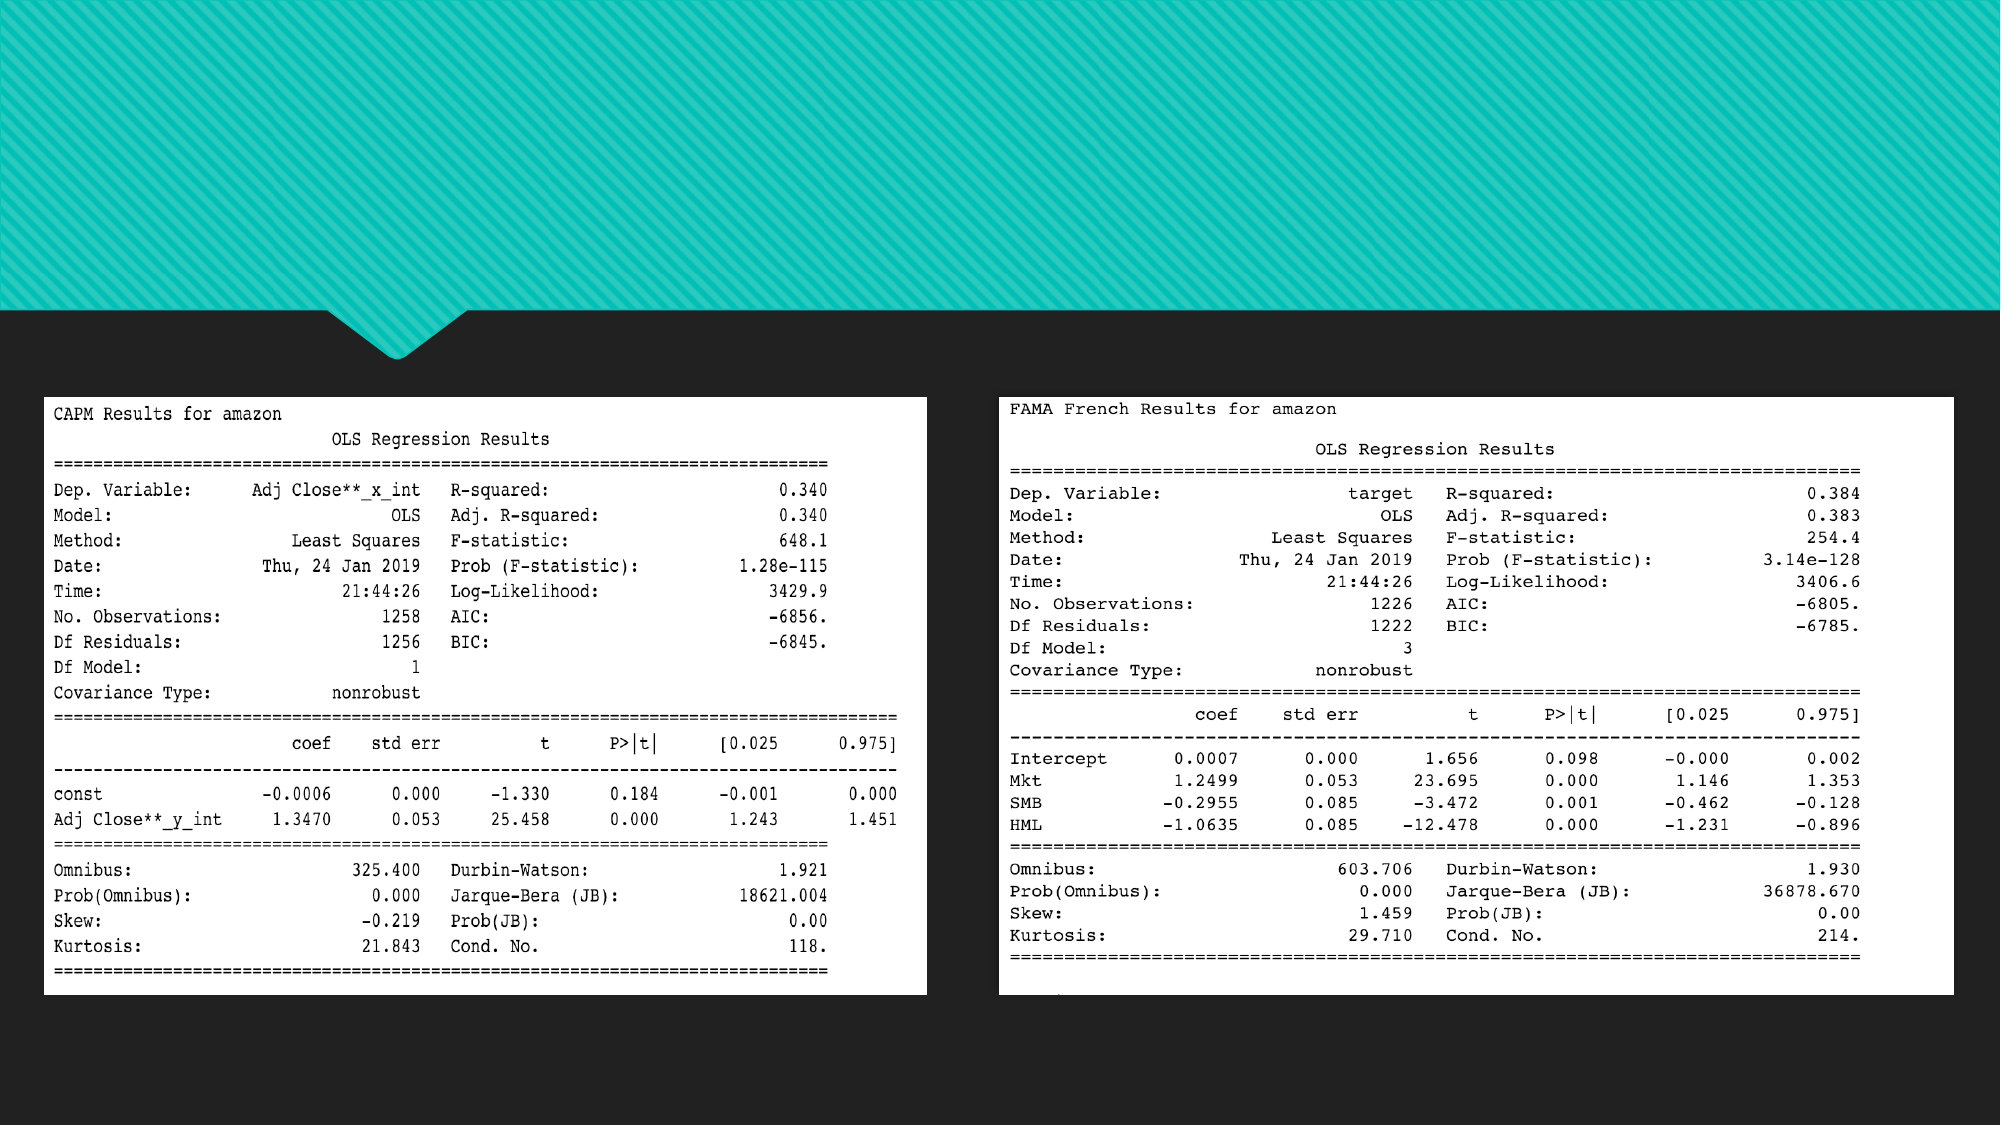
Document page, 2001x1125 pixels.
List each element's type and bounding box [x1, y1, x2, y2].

list [999, 397, 1954, 995]
picture [44, 397, 928, 995]
